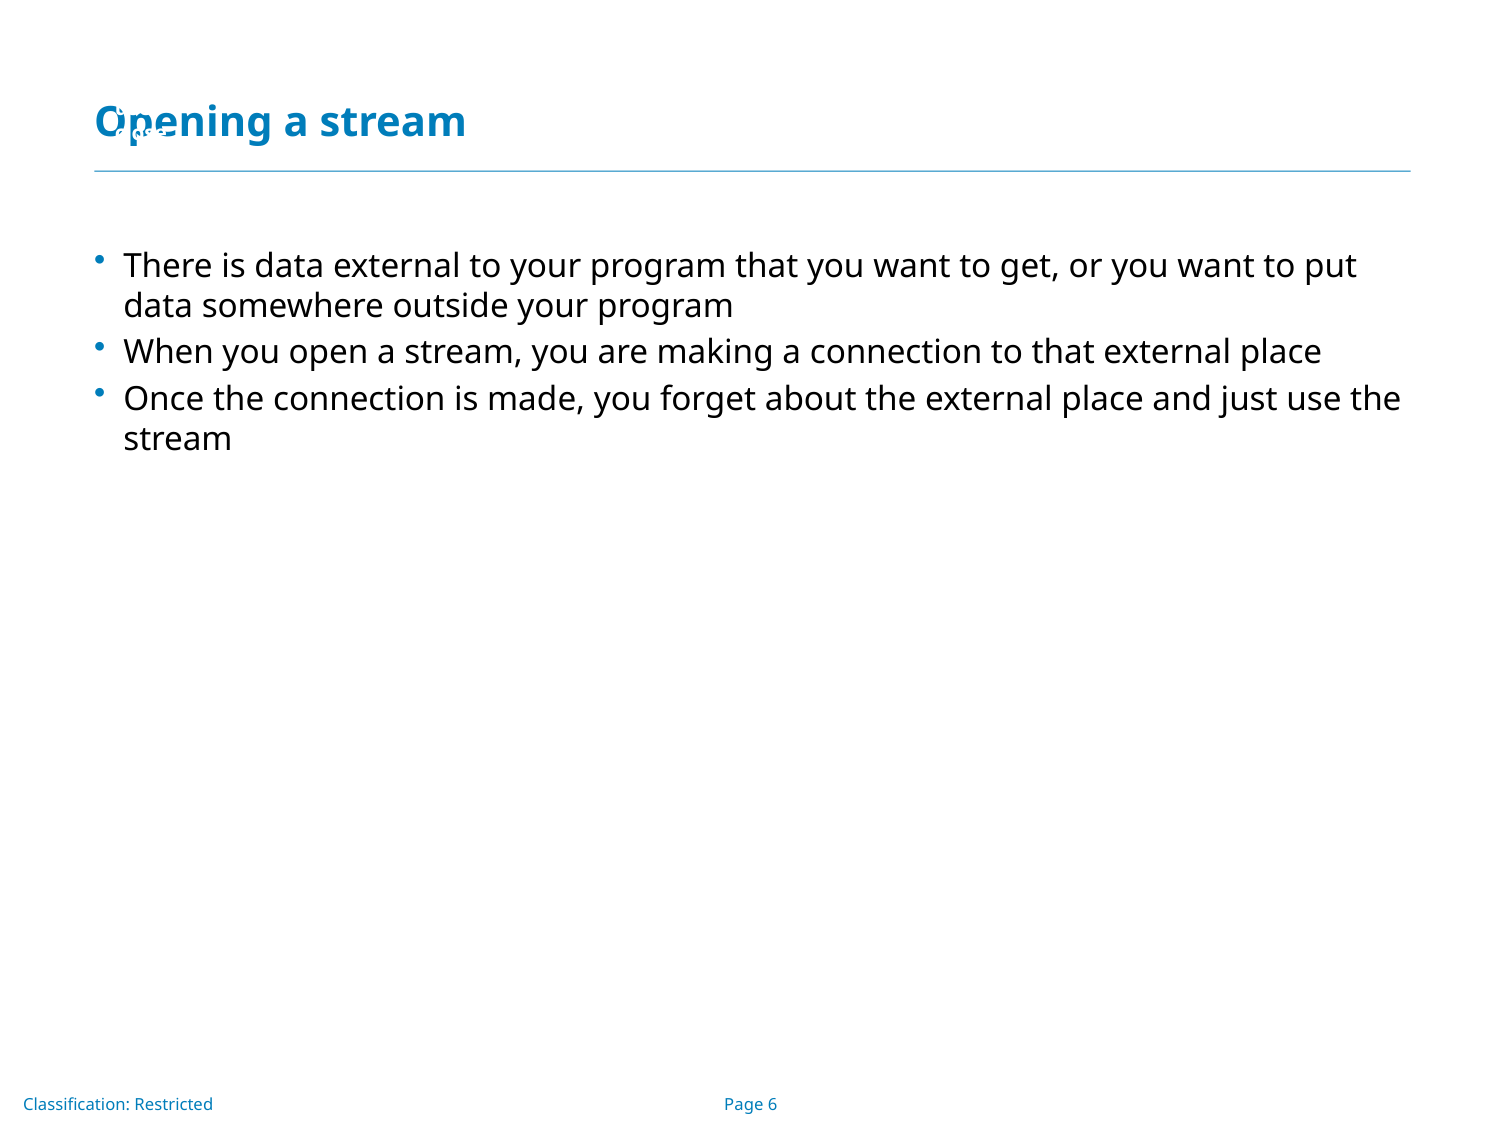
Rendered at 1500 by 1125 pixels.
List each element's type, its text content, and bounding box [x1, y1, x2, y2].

text_box open use close [99, 62, 275, 153]
title Opening a stream [93, 93, 1411, 172]
list There is data external to your program that you want to get, or you want to put data somewhere outside your program When you open a stream, you are making a connection to that external place Once the connection is made, you forget about the external place and just use the stream [93, 243, 1411, 835]
